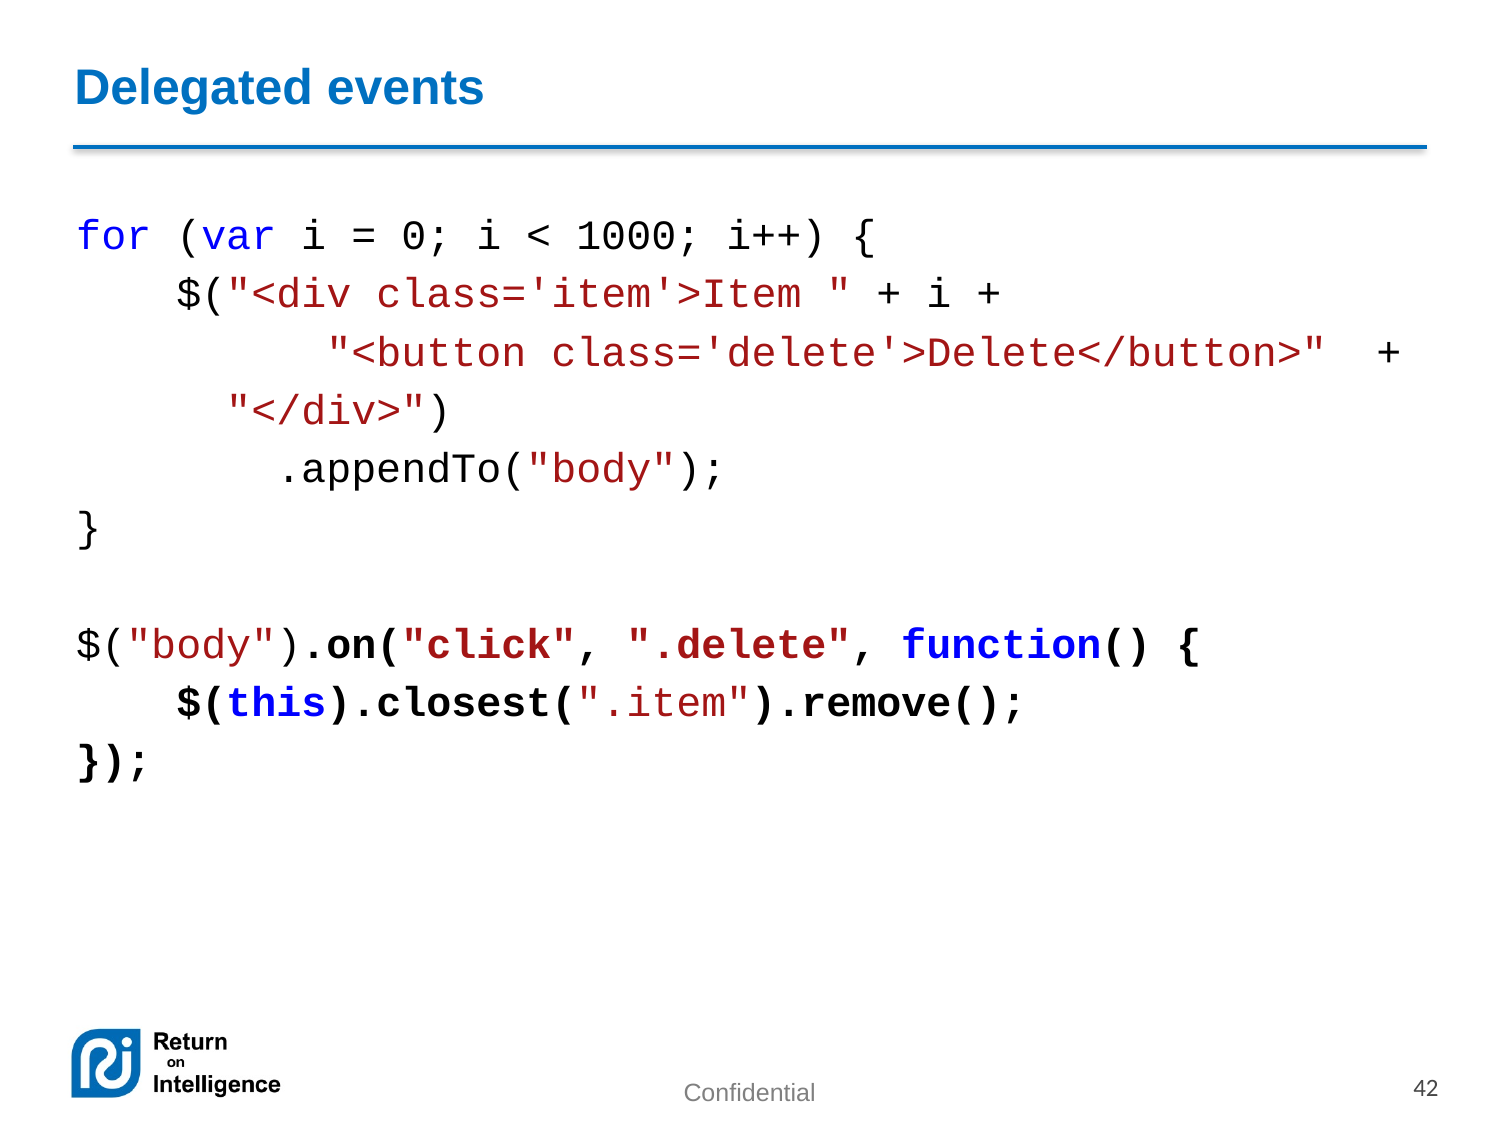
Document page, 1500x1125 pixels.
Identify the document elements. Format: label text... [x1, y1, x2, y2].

list for (var i = 0; i < 1000; i++) { $("<div class='item'>Item " + i + "<button class='delete'>Delete</button>" + "</div>") .appendTo("body"); } $("body").on("click", ".delete", function() { $(this).closest(".item").remove(); }); [61, 199, 1454, 988]
title Delegated events [59, 2, 1454, 166]
picture [67, 1022, 289, 1098]
